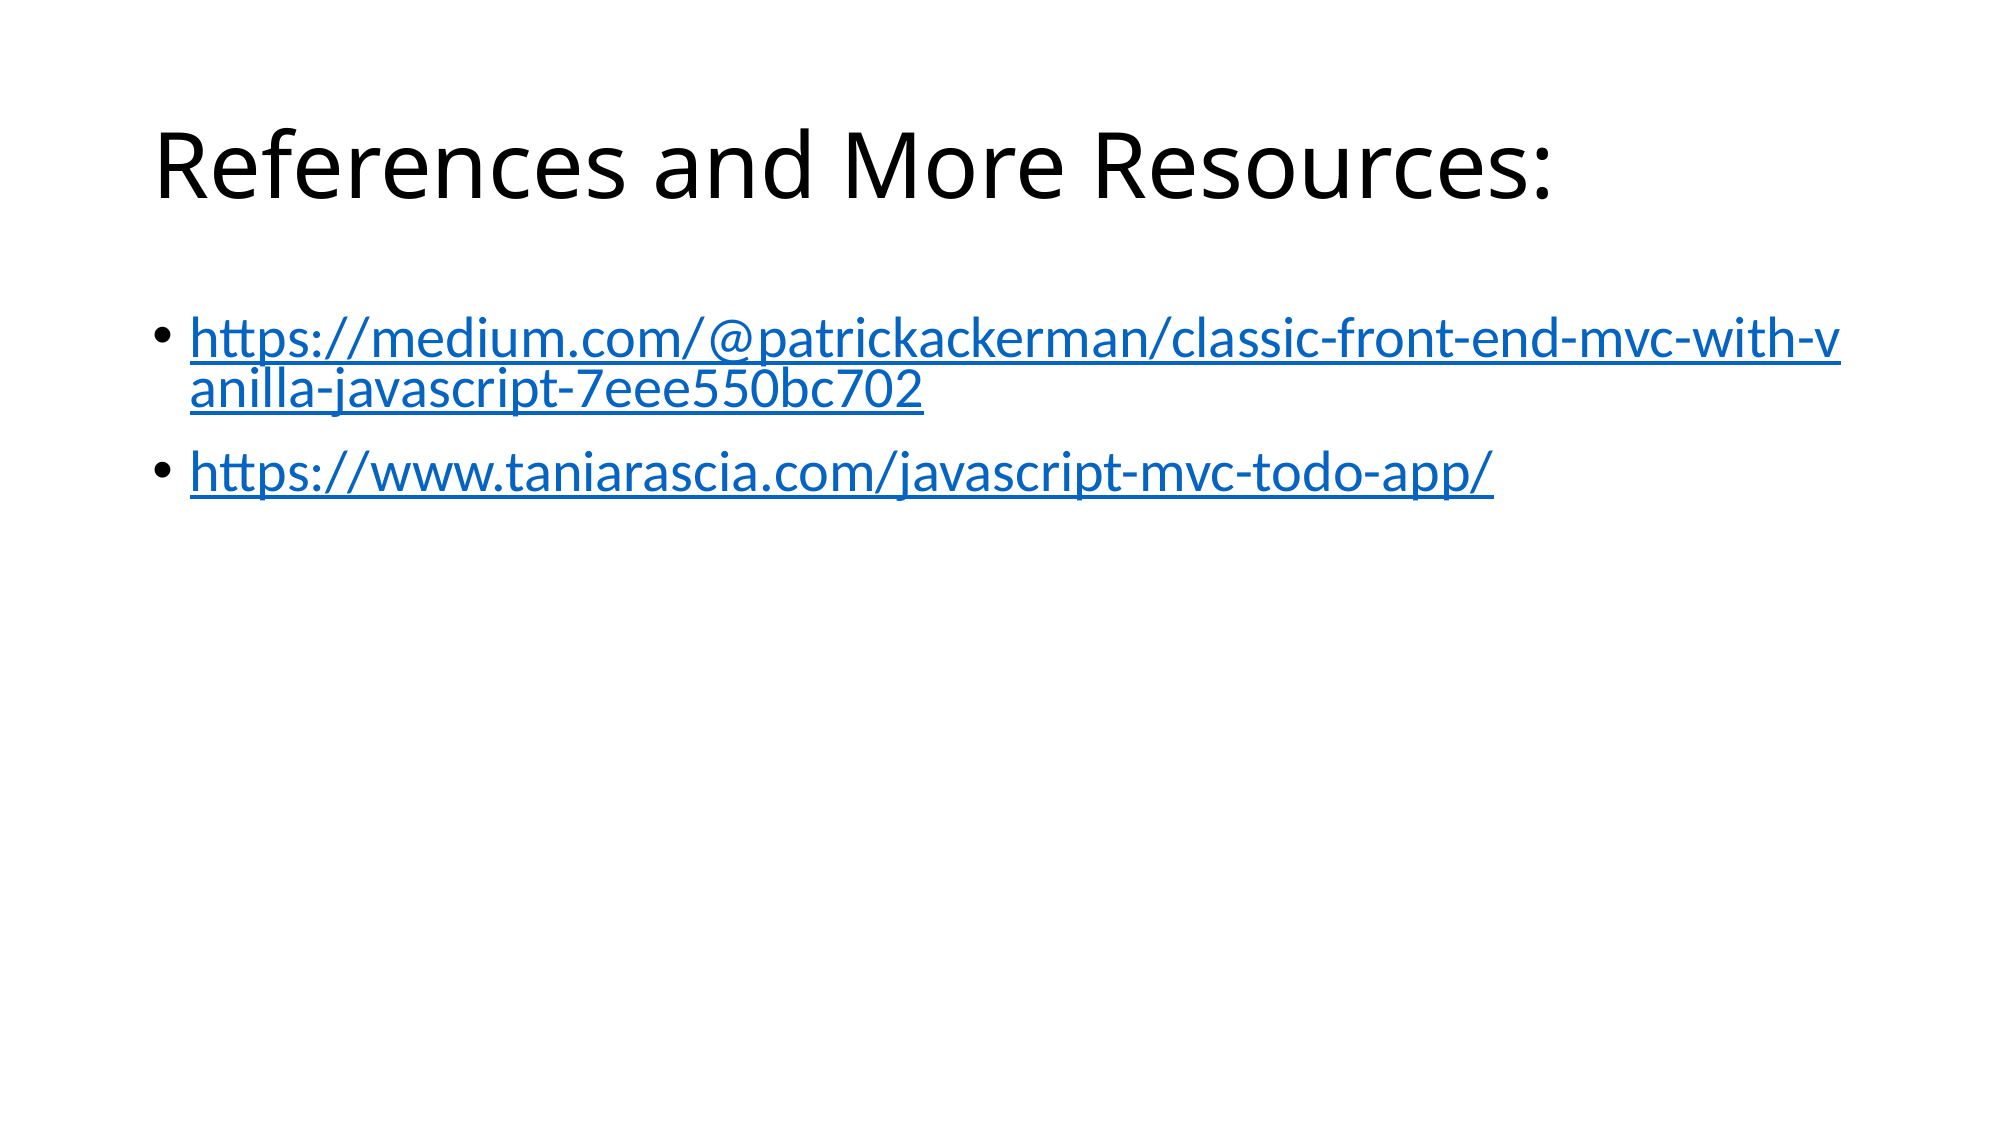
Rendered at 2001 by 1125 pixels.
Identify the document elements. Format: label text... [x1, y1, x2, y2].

list https://medium.com/@patrickackerman/classic-front-end-mvc-with-vanilla-javascript-7eee550bc702 https://www.taniarascia.com/javascript-mvc-todo-app/ [137, 299, 1863, 1014]
title References and More Resources: [137, 59, 1863, 278]
